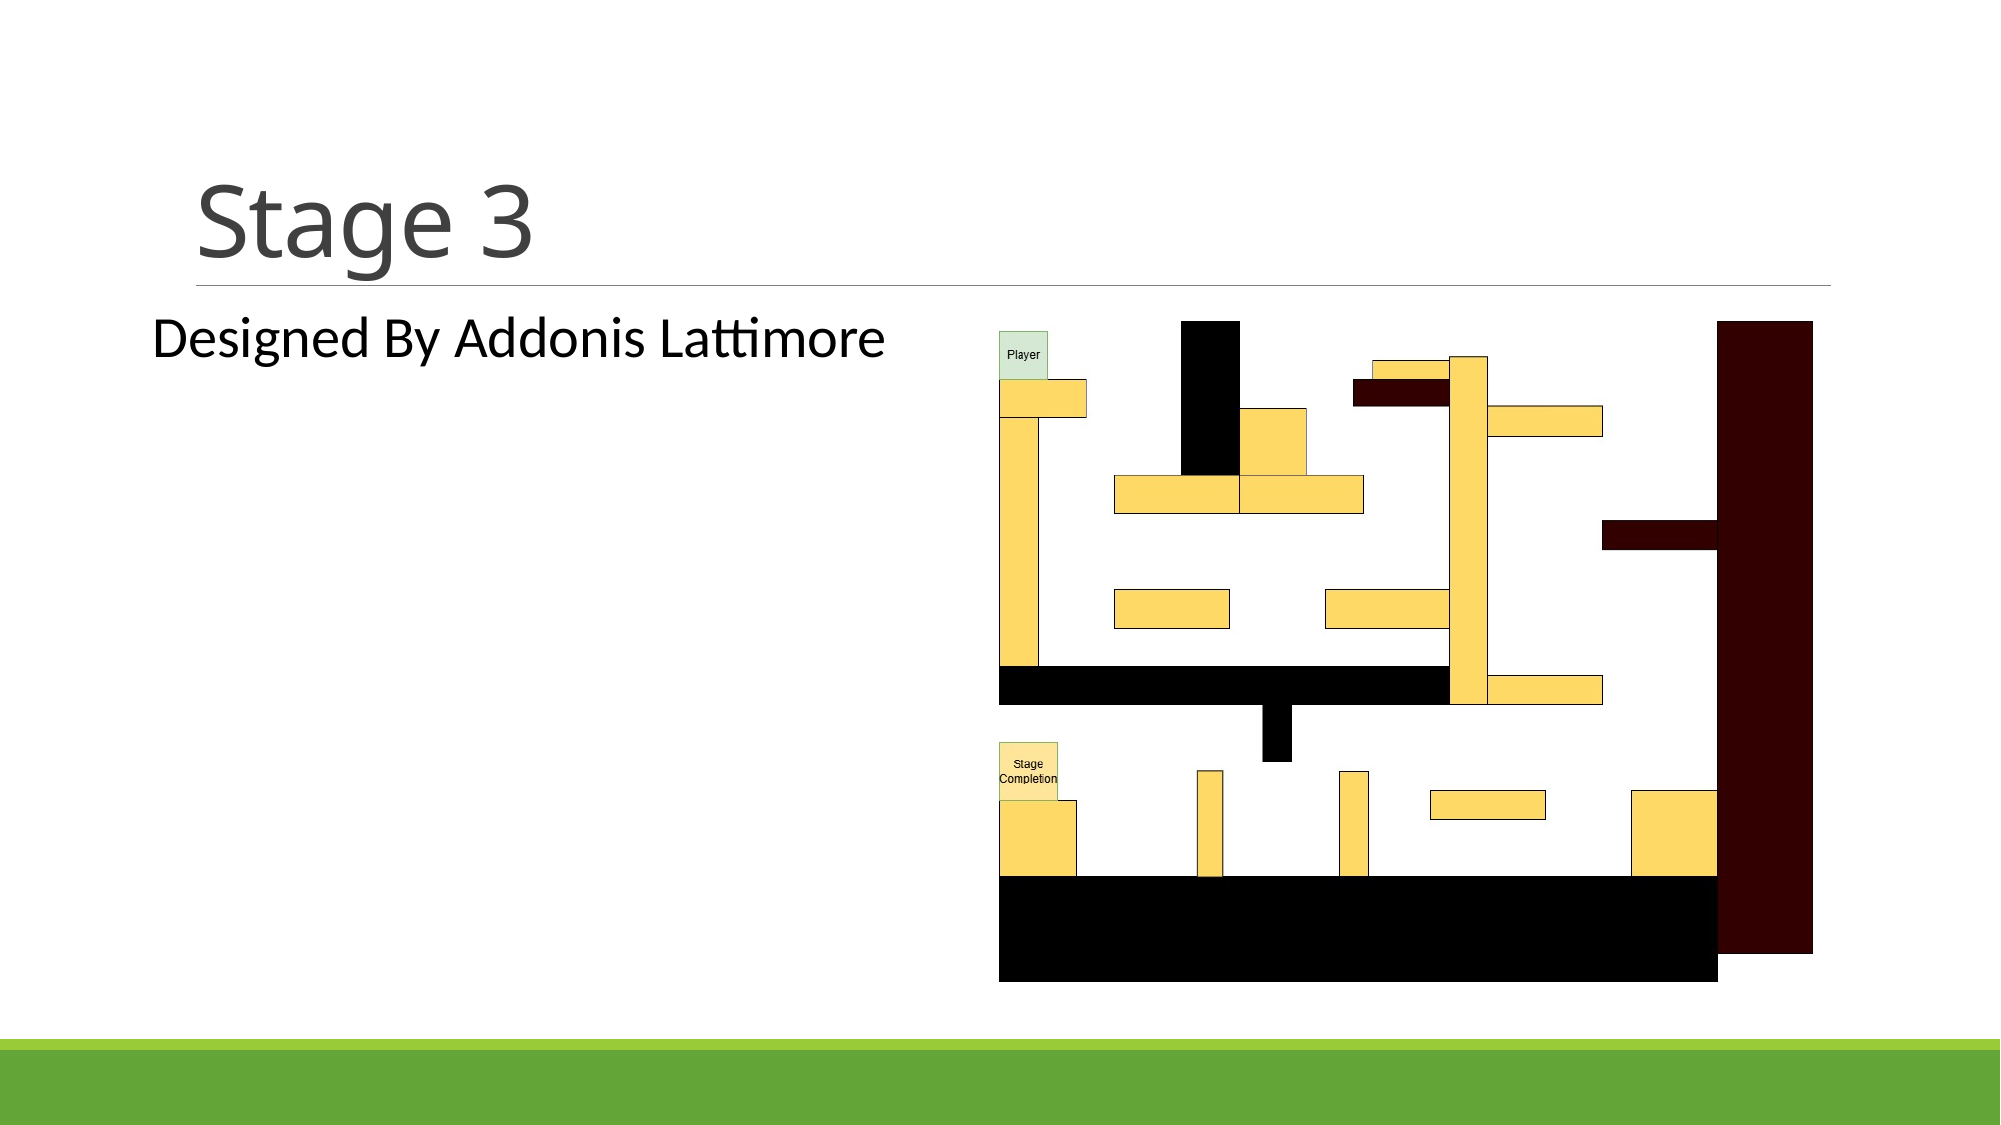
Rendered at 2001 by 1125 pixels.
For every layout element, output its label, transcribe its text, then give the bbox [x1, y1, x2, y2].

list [999, 321, 1814, 982]
title Stage 3 [180, 47, 1830, 285]
text_box Designed By Addonis Lattimore [137, 299, 1863, 590]
